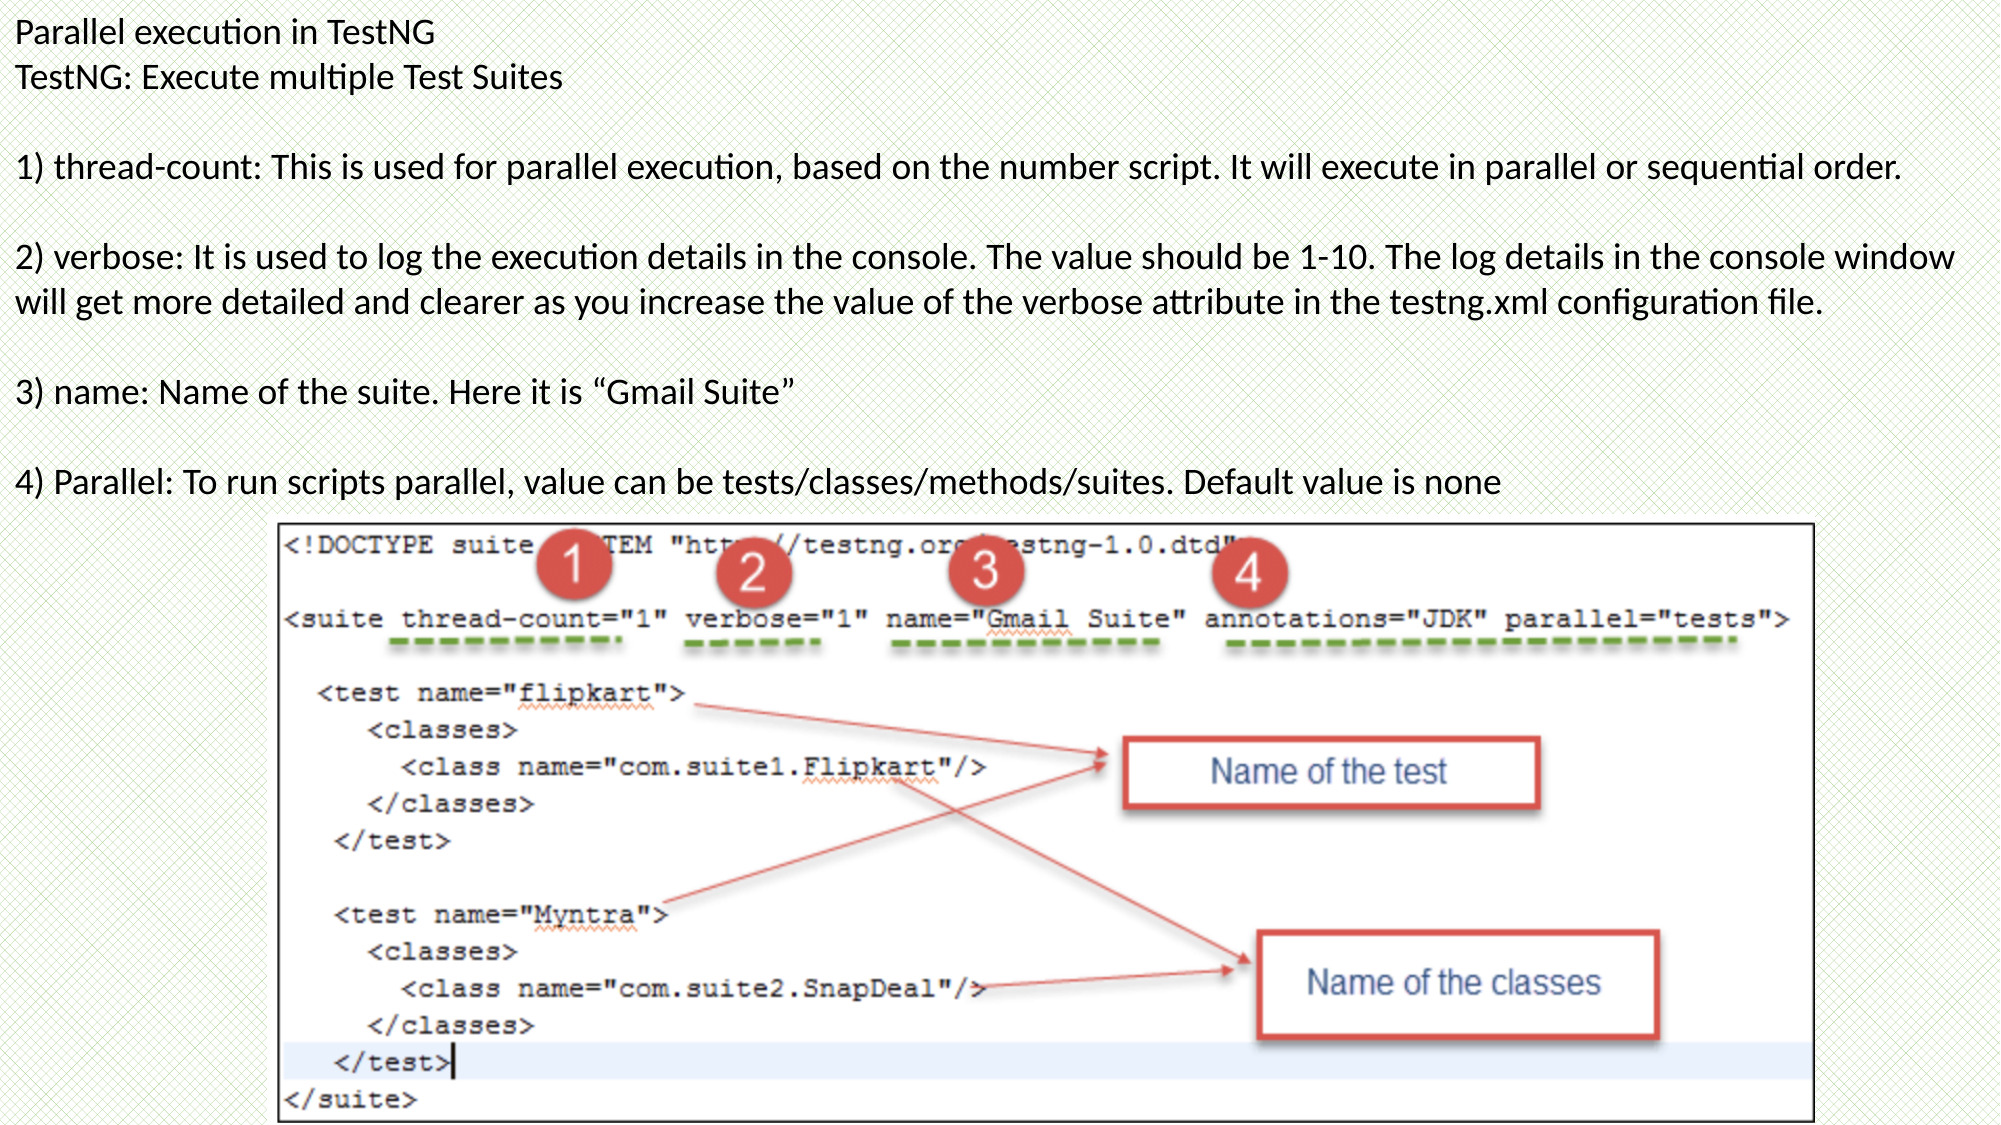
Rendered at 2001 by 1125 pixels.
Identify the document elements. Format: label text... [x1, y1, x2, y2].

text_box Parallel execution in TestNG TestNG: Execute multiple Test Suites 1) thread-count: This is used for parallel execution, based on the number script. It will execute in parallel or sequential order. 2) verbose: It is used to log the execution details in the console. The value should be 1-10. The log details in the console window will get more detailed and clearer as you increase the value of the verbose attribute in the testng.xml configuration file. 3) name: Name of the suite. Here it is “Gmail Suite” 4) Parallel: To run scripts parallel, value can be tests/classes/methods/suites. Default value is none [0, 0, 2000, 510]
picture [267, 514, 1815, 1125]
